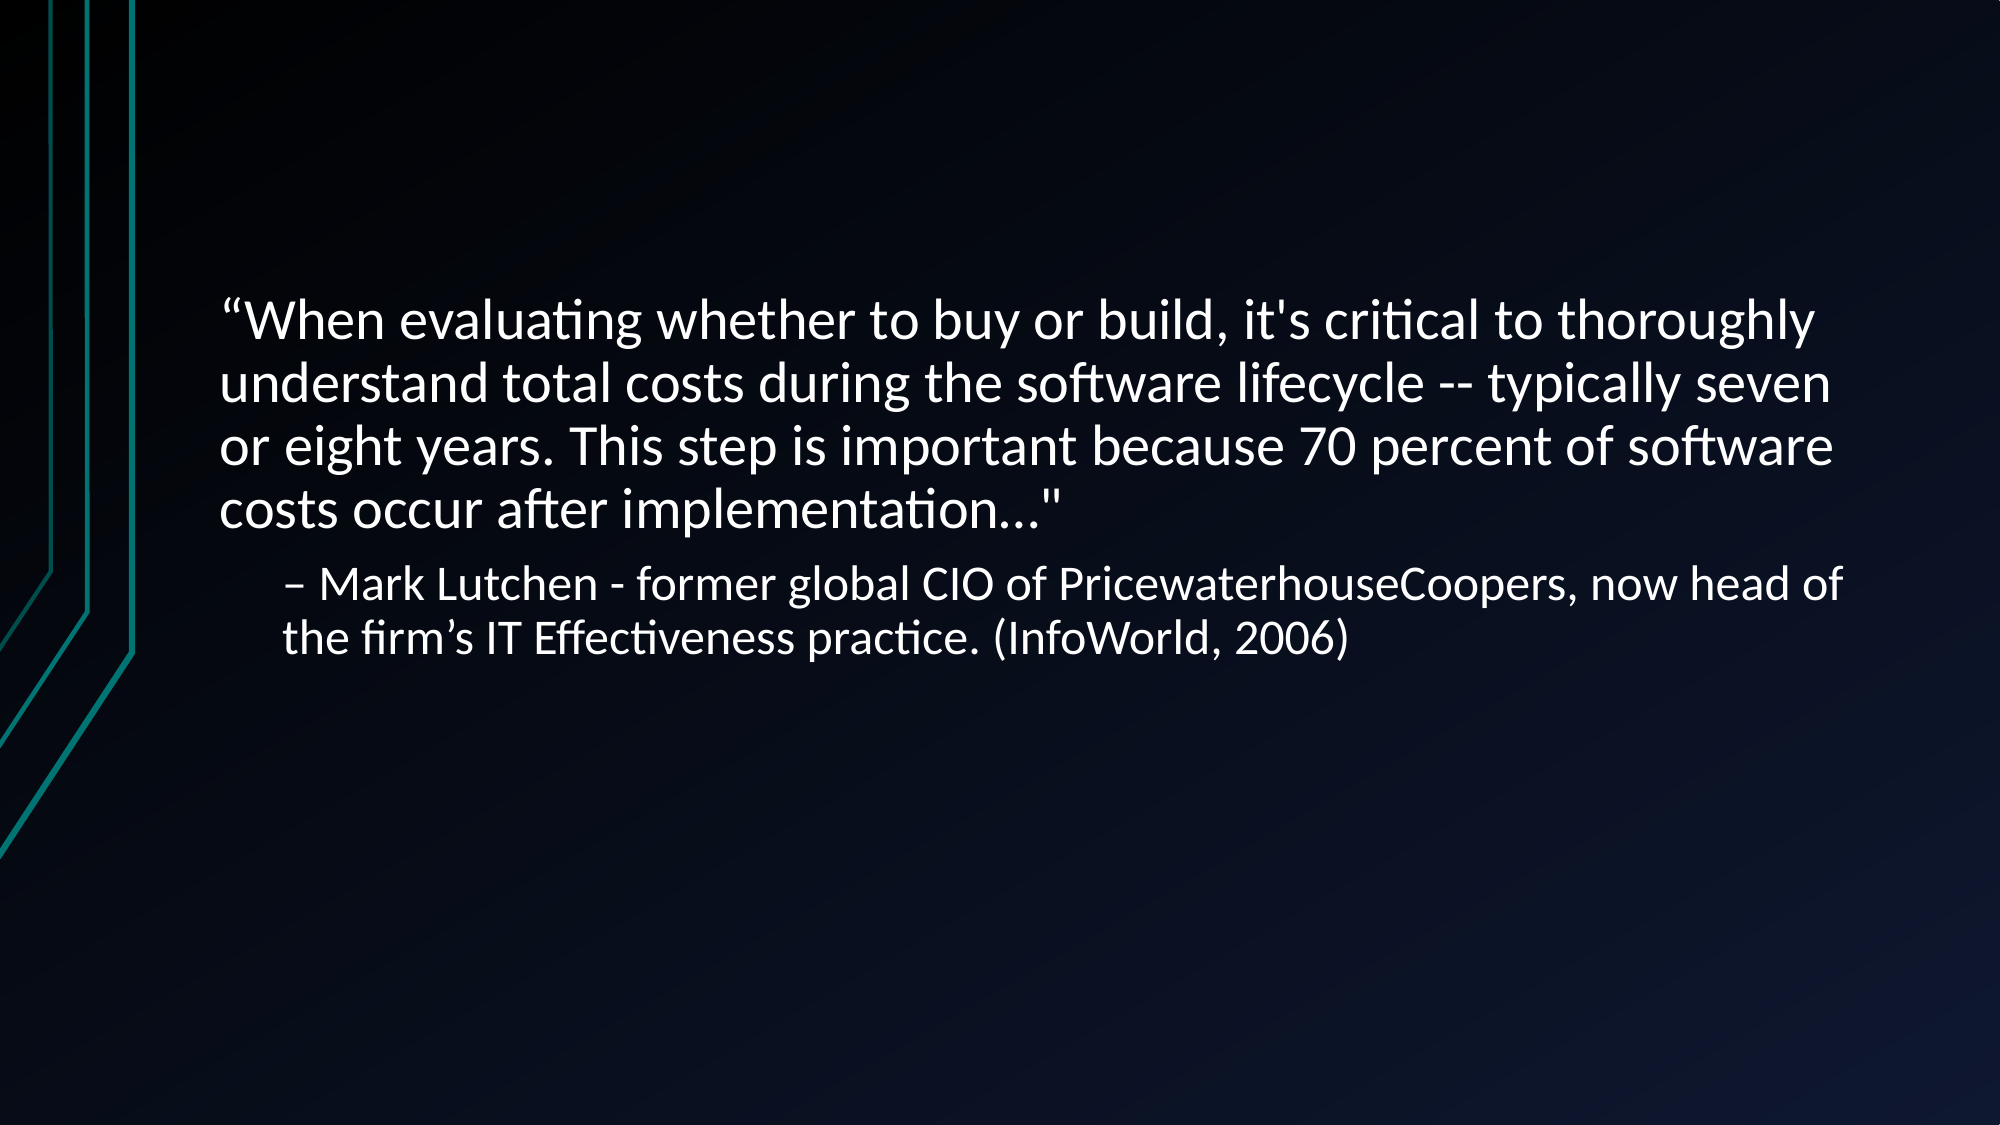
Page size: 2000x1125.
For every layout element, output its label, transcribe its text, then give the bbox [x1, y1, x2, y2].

list “When evaluating whether to buy or build, it's critical to thoroughly understand total costs during the software lifecycle -- typically seven or eight years. This step is important because 70 percent of software costs occur after implementation…" – Mark Lutchen - former global CIO of PricewaterhouseCoopers, now head of the firm’s IT Effectiveness practice. (InfoWorld, 2006) [199, 279, 1900, 1012]
